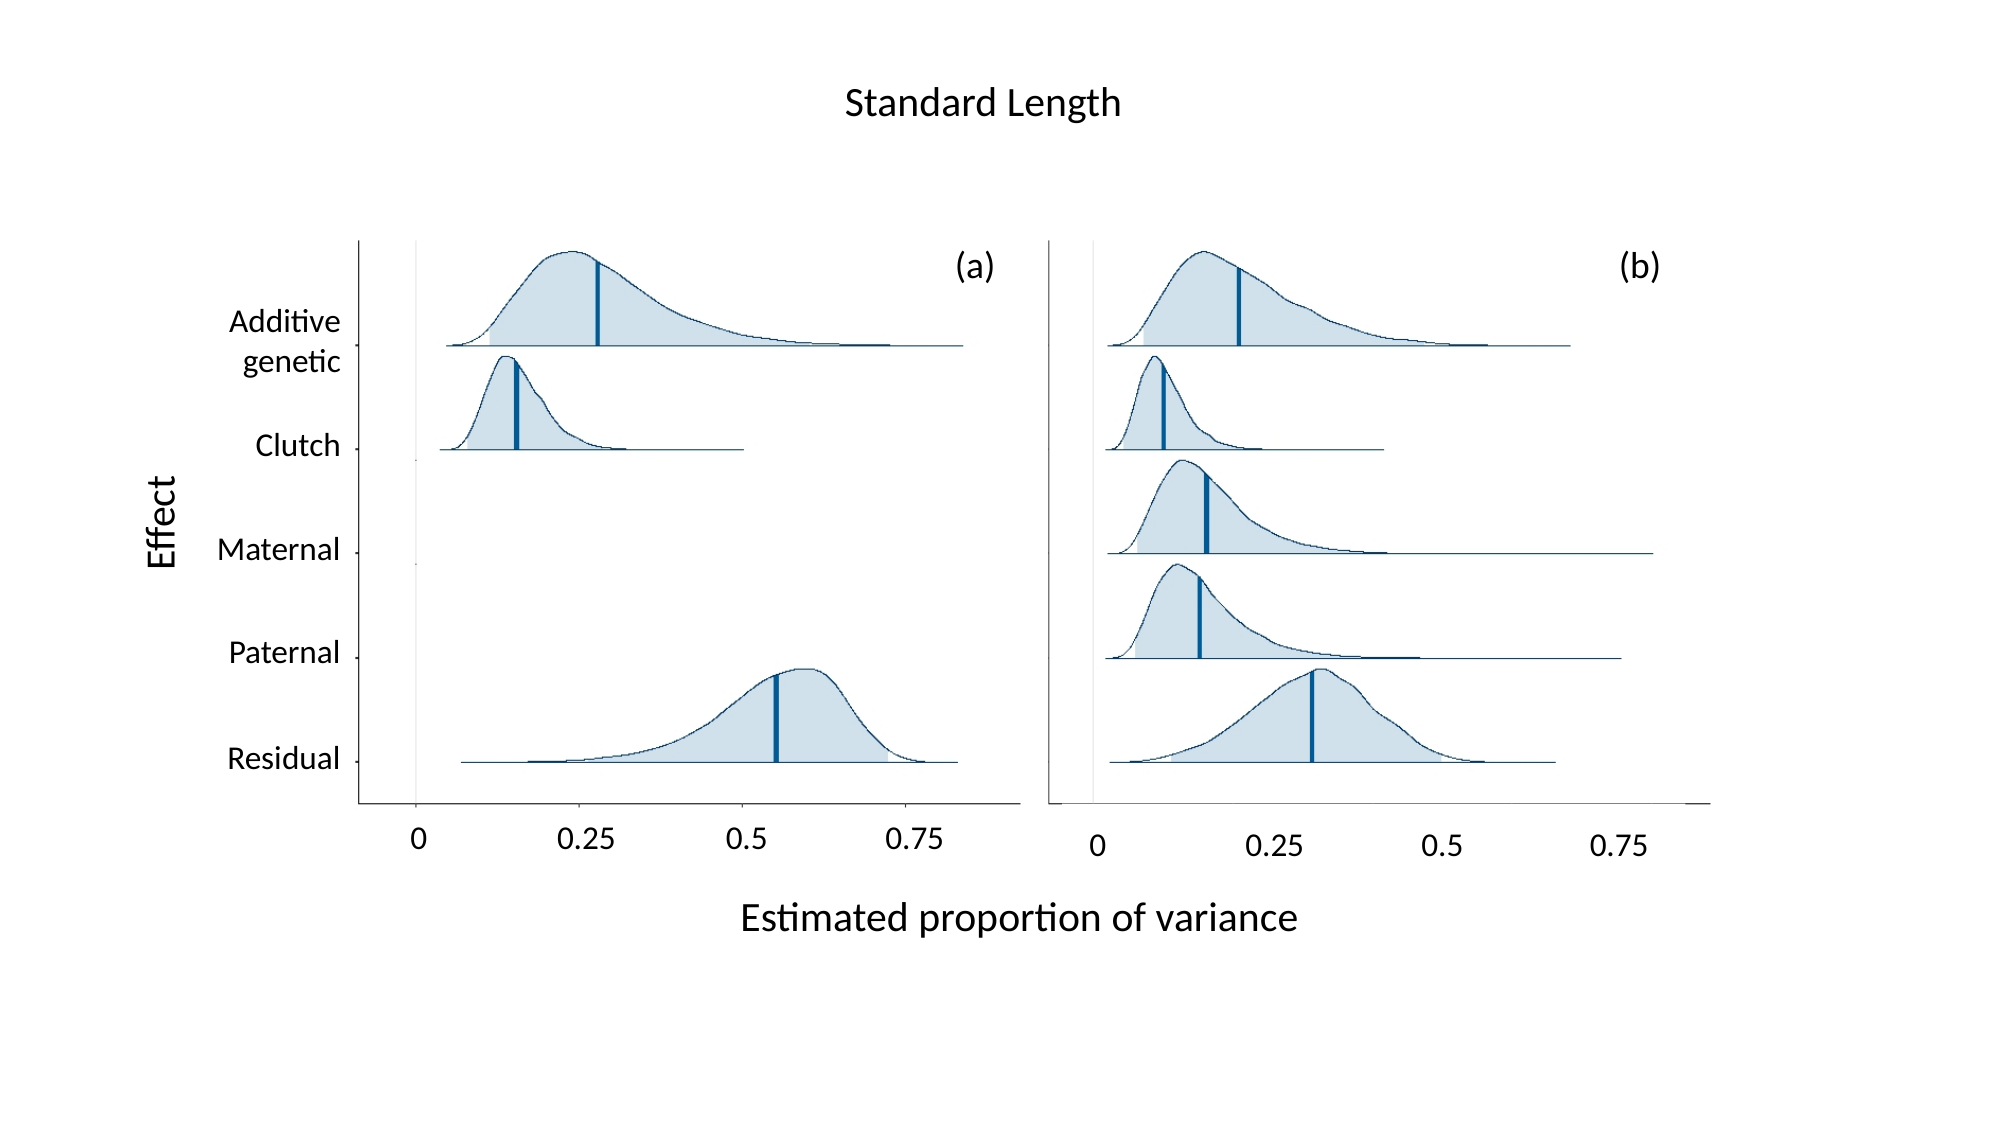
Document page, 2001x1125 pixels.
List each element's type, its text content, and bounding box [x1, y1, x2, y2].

text_box Standard Length [428, 67, 1137, 133]
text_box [125, 233, 1719, 949]
